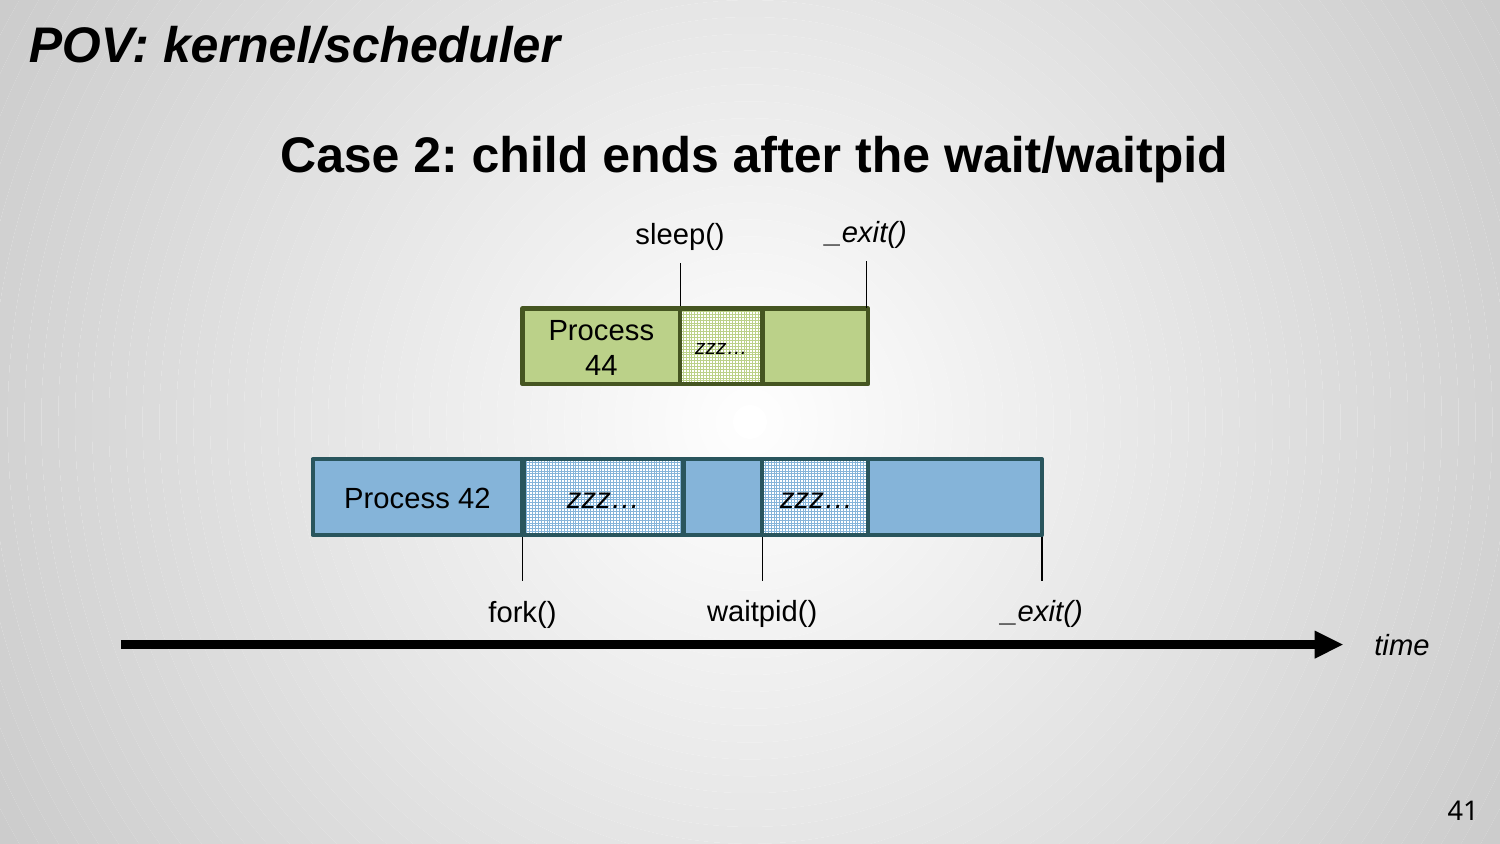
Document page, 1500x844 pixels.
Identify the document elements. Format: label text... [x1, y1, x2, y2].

slide_number 41 [1403, 779, 1494, 844]
text_box waitpid() [653, 584, 872, 635]
text_box POV: kernel/scheduler [13, 5, 799, 81]
text_box Process 44 [520, 306, 678, 386]
text_box Case 2: child ends after the wait/waitpid [265, 115, 1332, 190]
text_box _exit() [932, 584, 1152, 635]
text_box [764, 306, 870, 386]
text_box fork() [413, 585, 632, 636]
text_box _exit() [728, 205, 1004, 256]
text_box sleep() [542, 208, 818, 258]
text_box zzz… [523, 457, 685, 537]
text_box Process 42 [311, 457, 522, 537]
text_box zzz… [763, 457, 866, 537]
text_box time [1327, 619, 1477, 669]
text_box [685, 457, 760, 537]
text_box [866, 457, 1041, 537]
text_box zzz… [678, 306, 764, 386]
